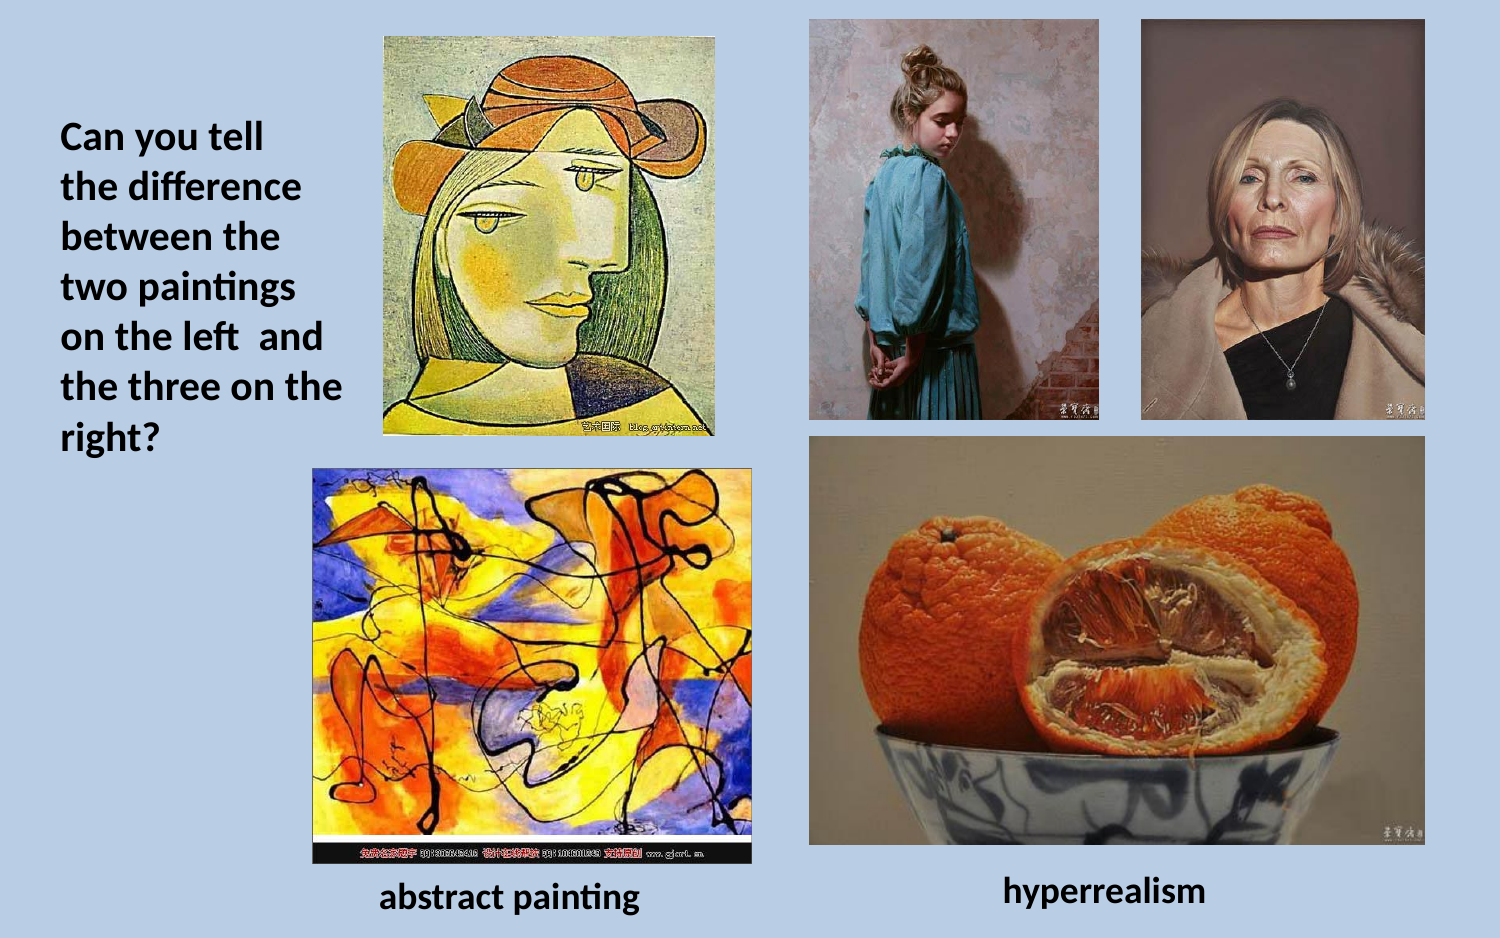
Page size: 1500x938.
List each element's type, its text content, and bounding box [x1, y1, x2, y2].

text_box hyperrealism [987, 859, 1222, 919]
picture [808, 19, 1099, 420]
text_box Can you tell the difference between the two paintings on the left and the three on the right? [45, 101, 368, 467]
picture [1141, 19, 1426, 420]
text_box abstract painting [364, 874, 656, 925]
picture [312, 468, 753, 865]
picture [808, 435, 1426, 846]
picture [383, 35, 715, 437]
